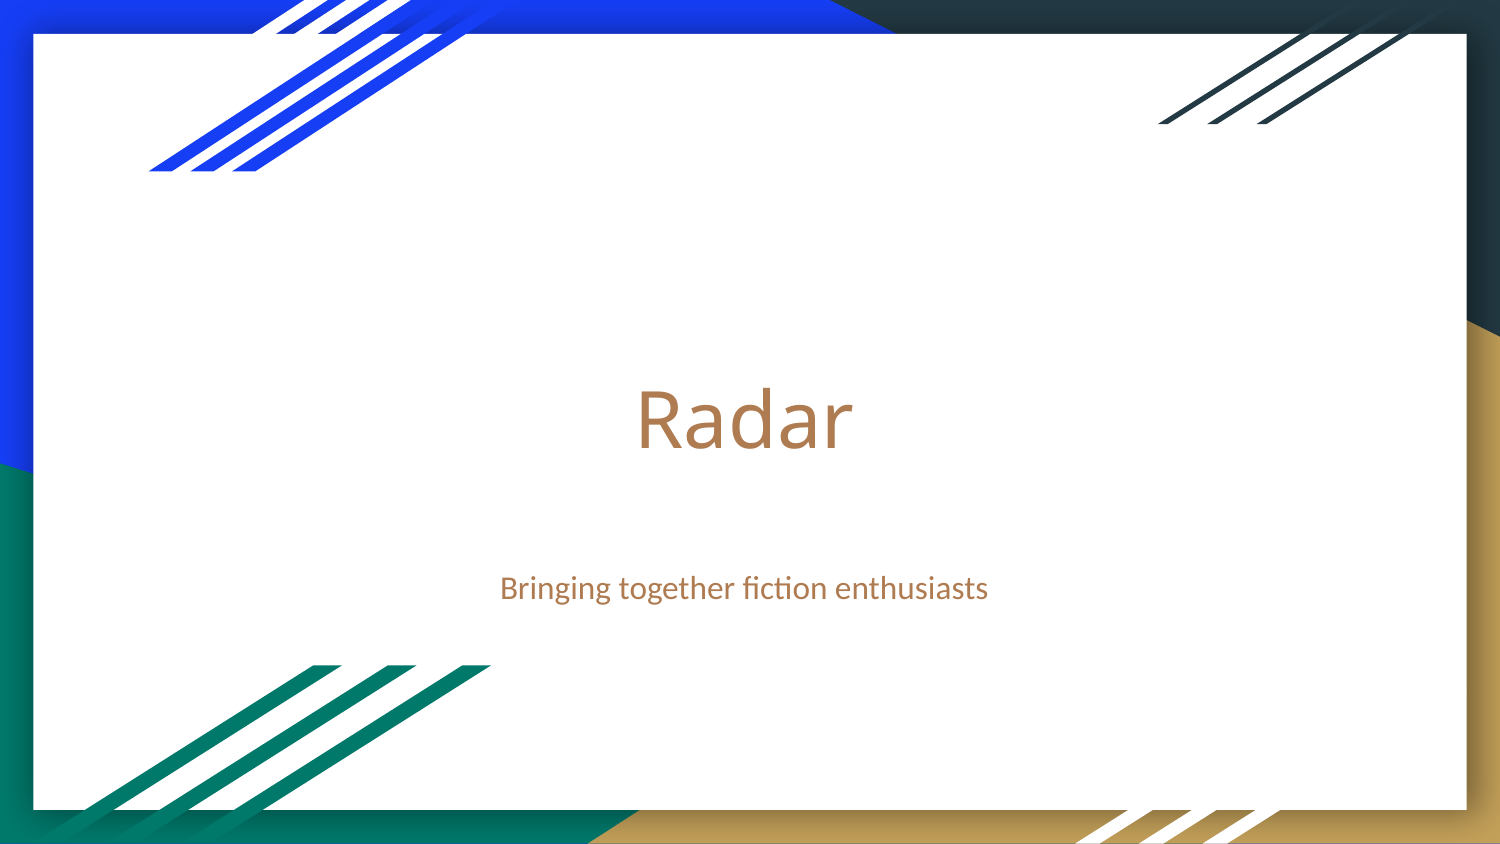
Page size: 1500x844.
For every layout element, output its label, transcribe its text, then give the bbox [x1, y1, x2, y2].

title Radar [304, 298, 1185, 537]
subtitle Bringing together fiction enthusiasts [304, 559, 1185, 646]
